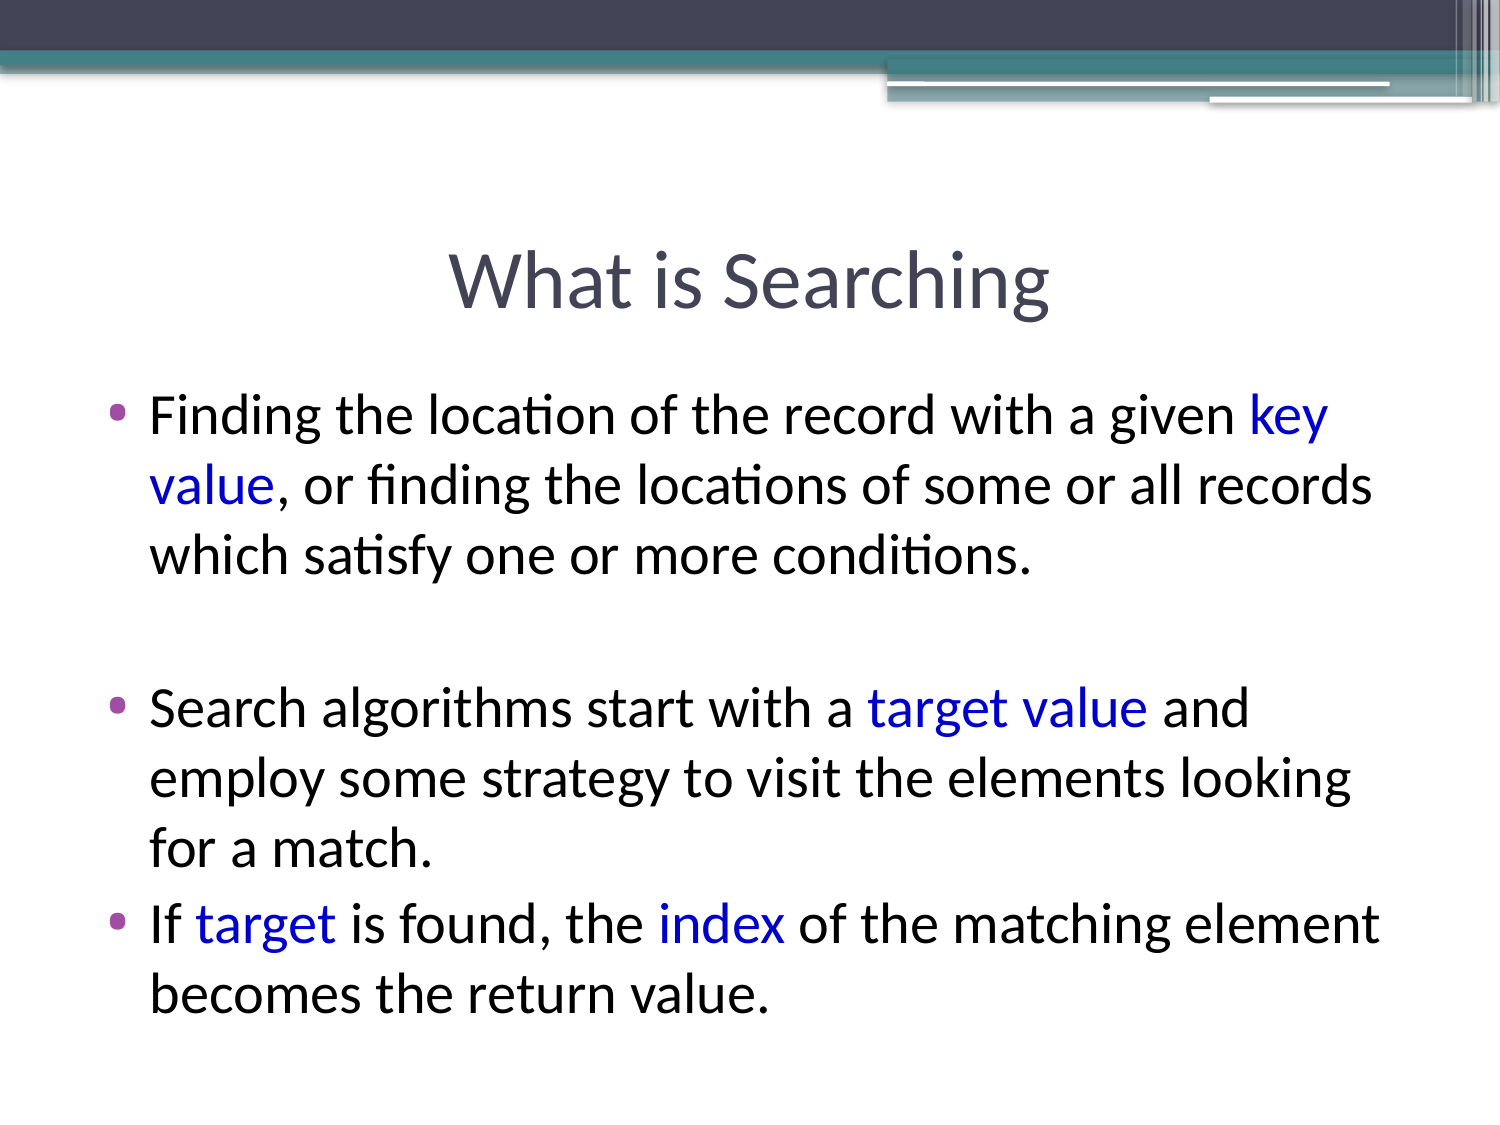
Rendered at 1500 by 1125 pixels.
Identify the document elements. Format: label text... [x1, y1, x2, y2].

list Finding the location of the record with a given key value, or finding the locations of some or all records which satisfy one or more conditions. Search algorithms start with a target value and employ some strategy to visit the elements looking for a match. If target is found, the index of the matching element becomes the return value. [75, 368, 1425, 1079]
title What is Searching [75, 187, 1425, 363]
